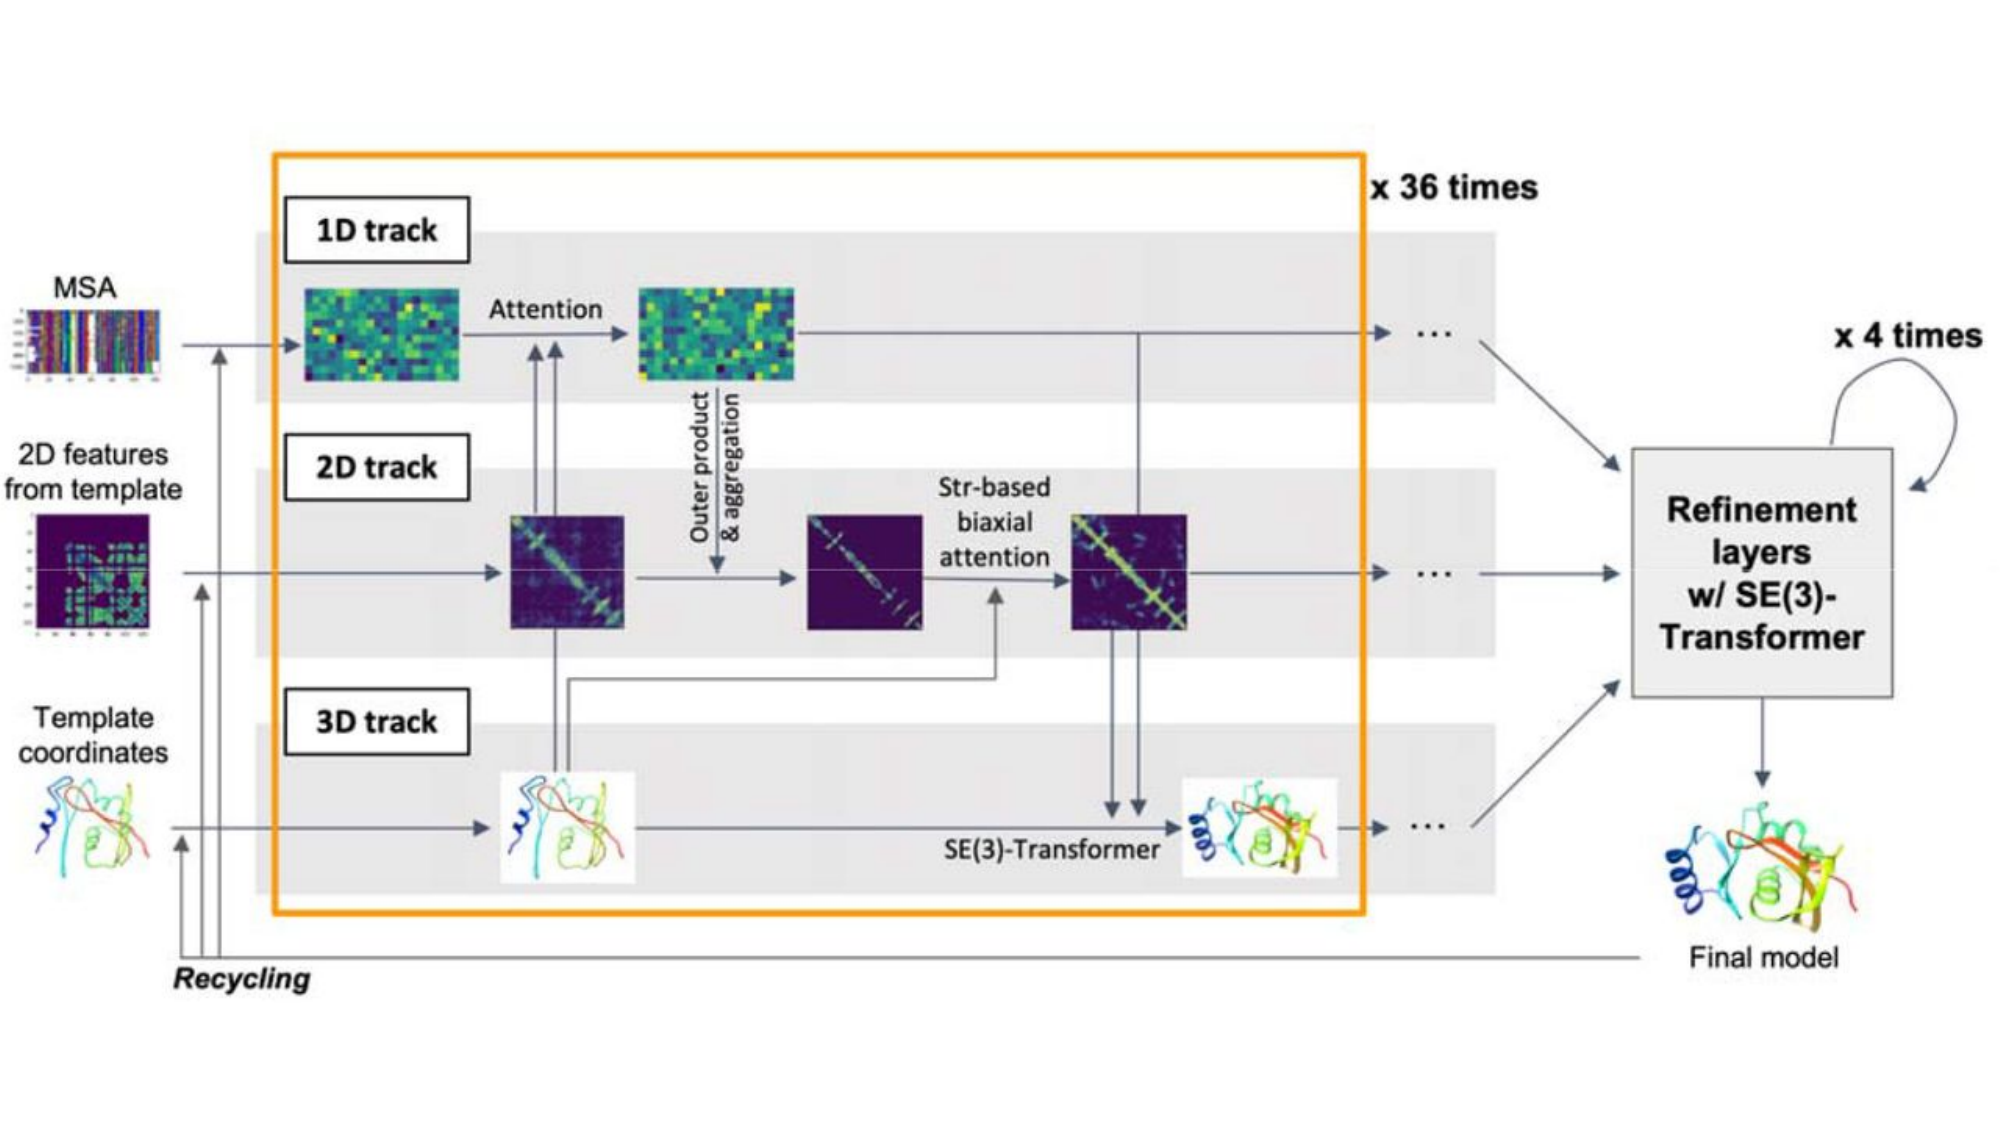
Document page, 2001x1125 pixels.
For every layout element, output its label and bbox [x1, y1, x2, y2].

picture [0, 122, 2000, 1003]
